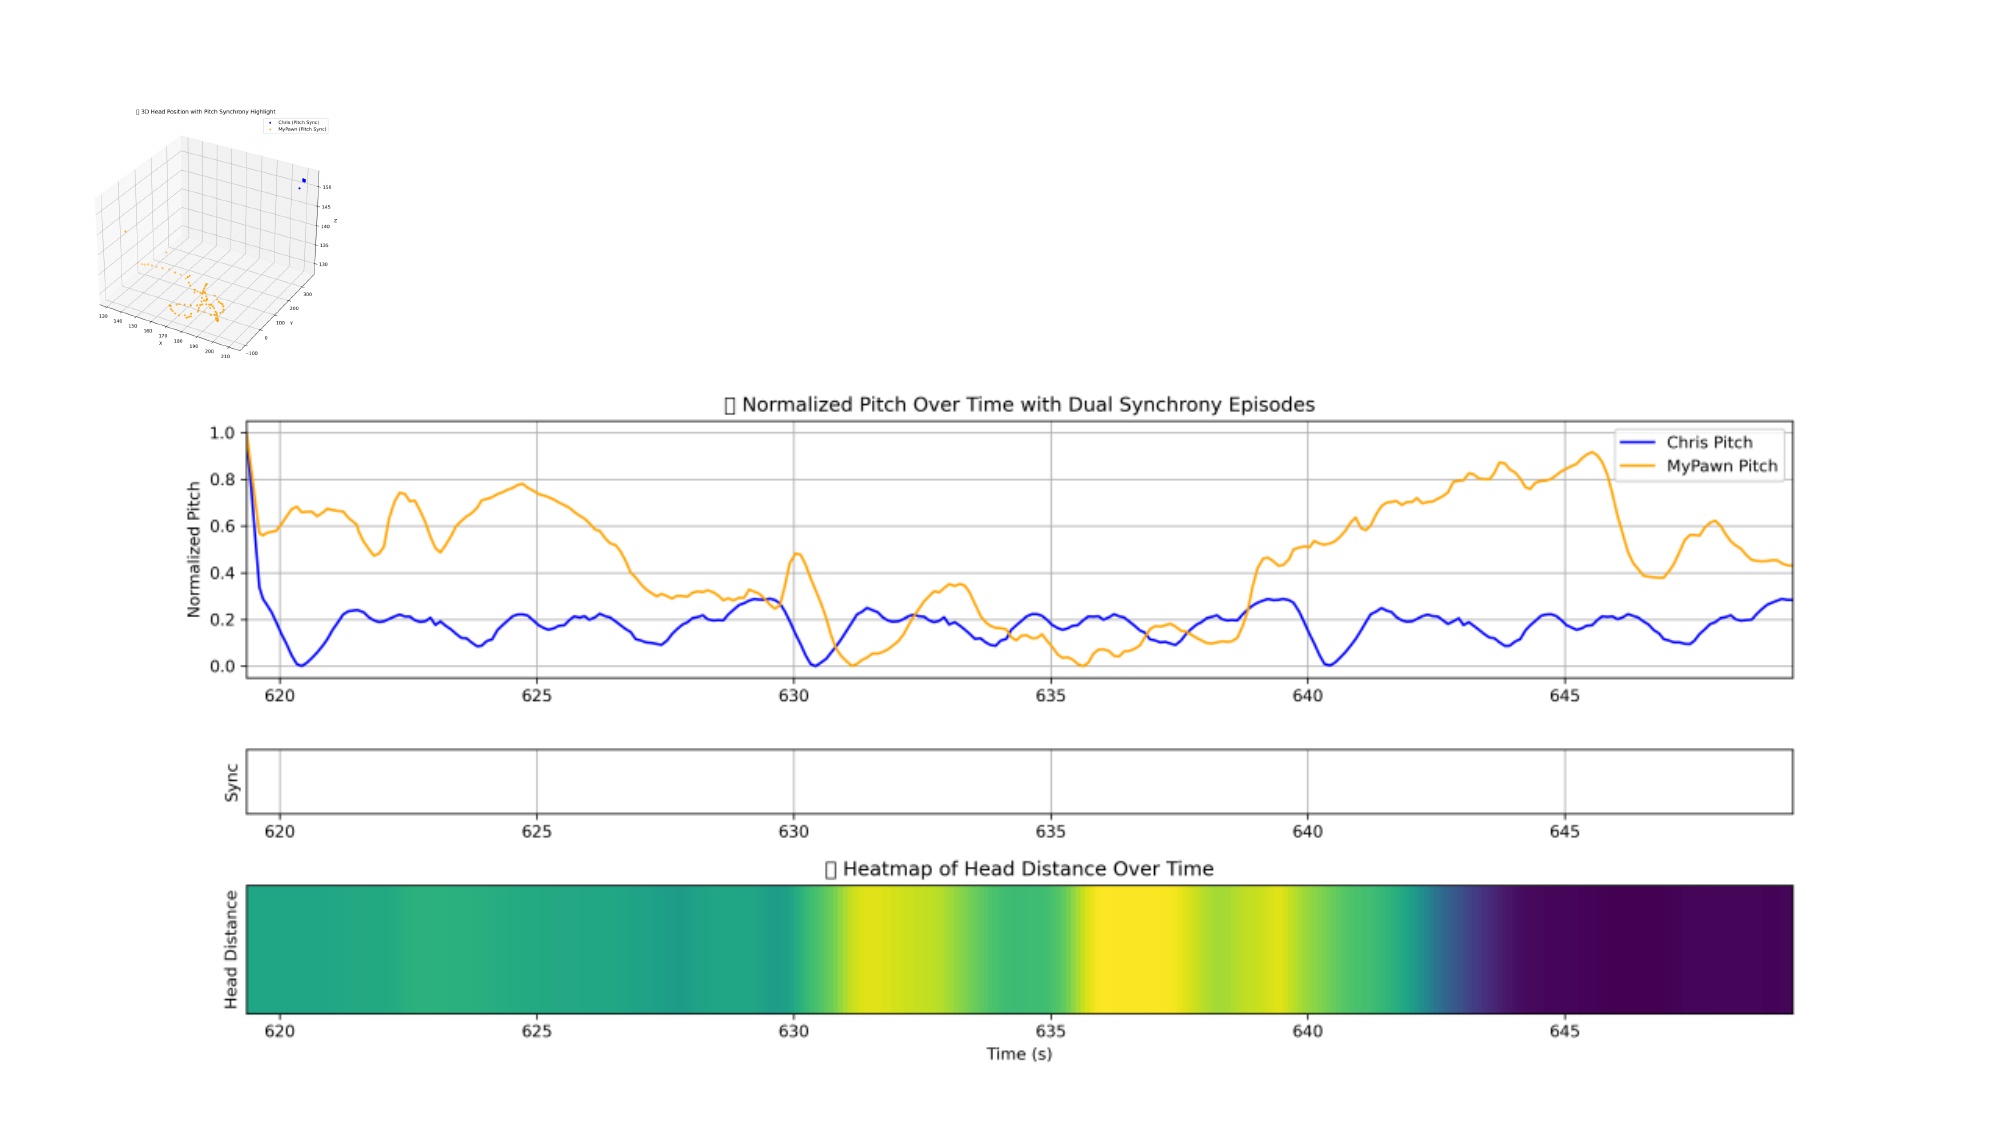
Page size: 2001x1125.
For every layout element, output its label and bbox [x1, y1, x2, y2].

picture [72, 104, 376, 366]
picture [143, 379, 1856, 1079]
